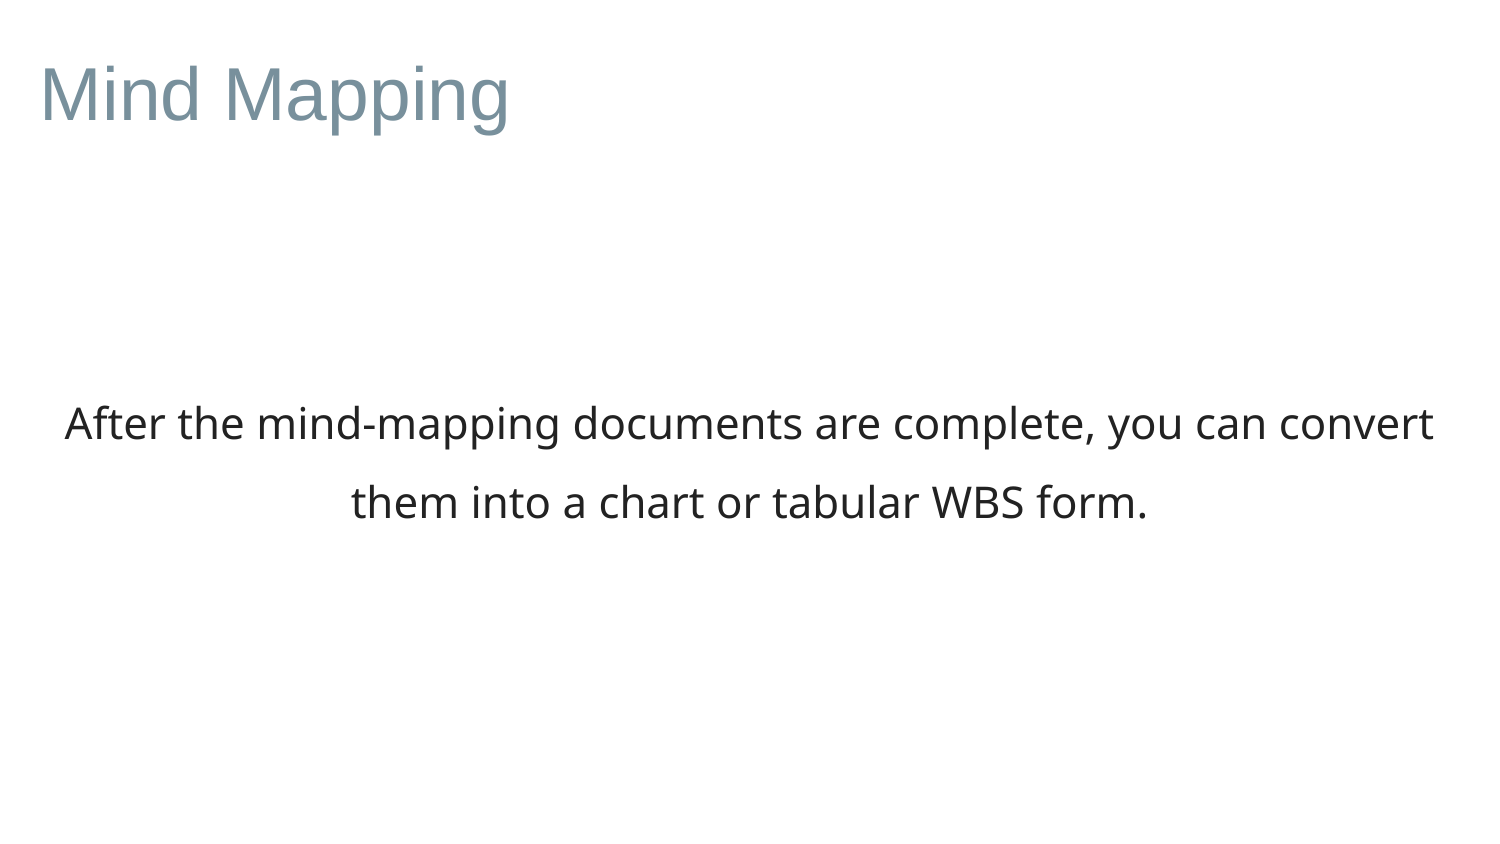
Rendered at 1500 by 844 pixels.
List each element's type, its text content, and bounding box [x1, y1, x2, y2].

title Mind Mapping [25, 28, 1475, 153]
list After the mind-mapping documents are complete, you can convert them into a chart or tabular WBS form. [25, 177, 1475, 719]
